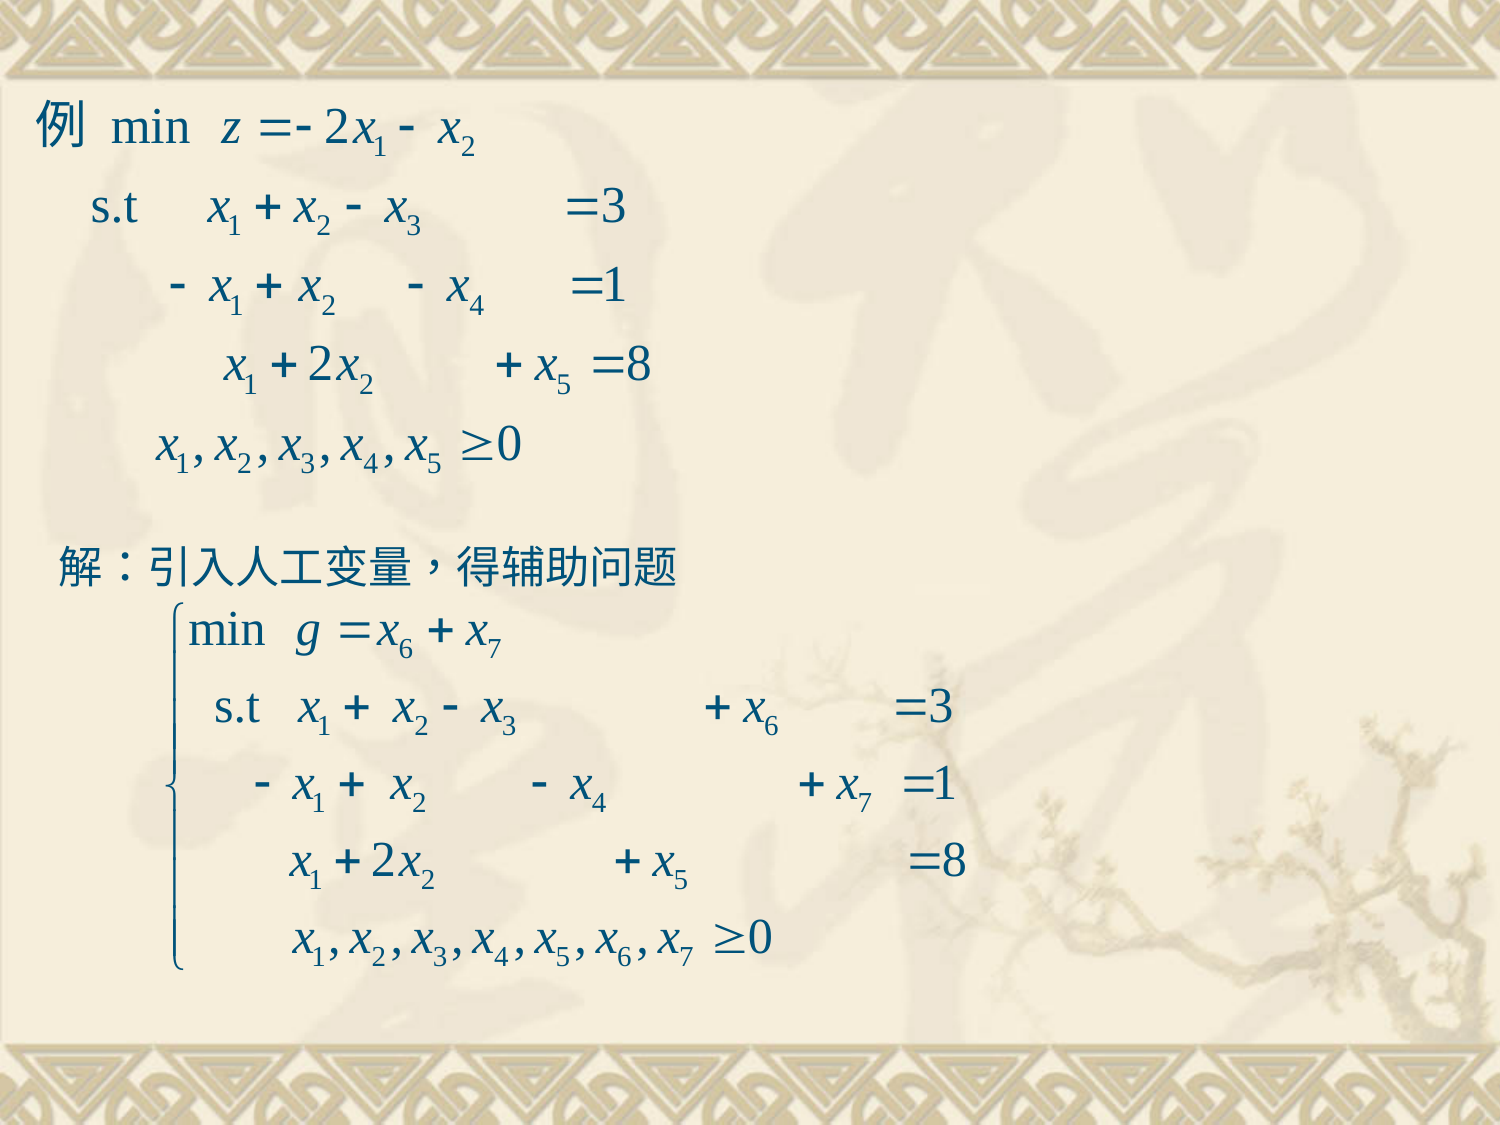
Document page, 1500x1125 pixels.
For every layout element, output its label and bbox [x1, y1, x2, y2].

text_box [29, 89, 656, 481]
text_box [154, 593, 975, 980]
picture [0, 0, 1500, 1125]
text_box [52, 538, 687, 598]
